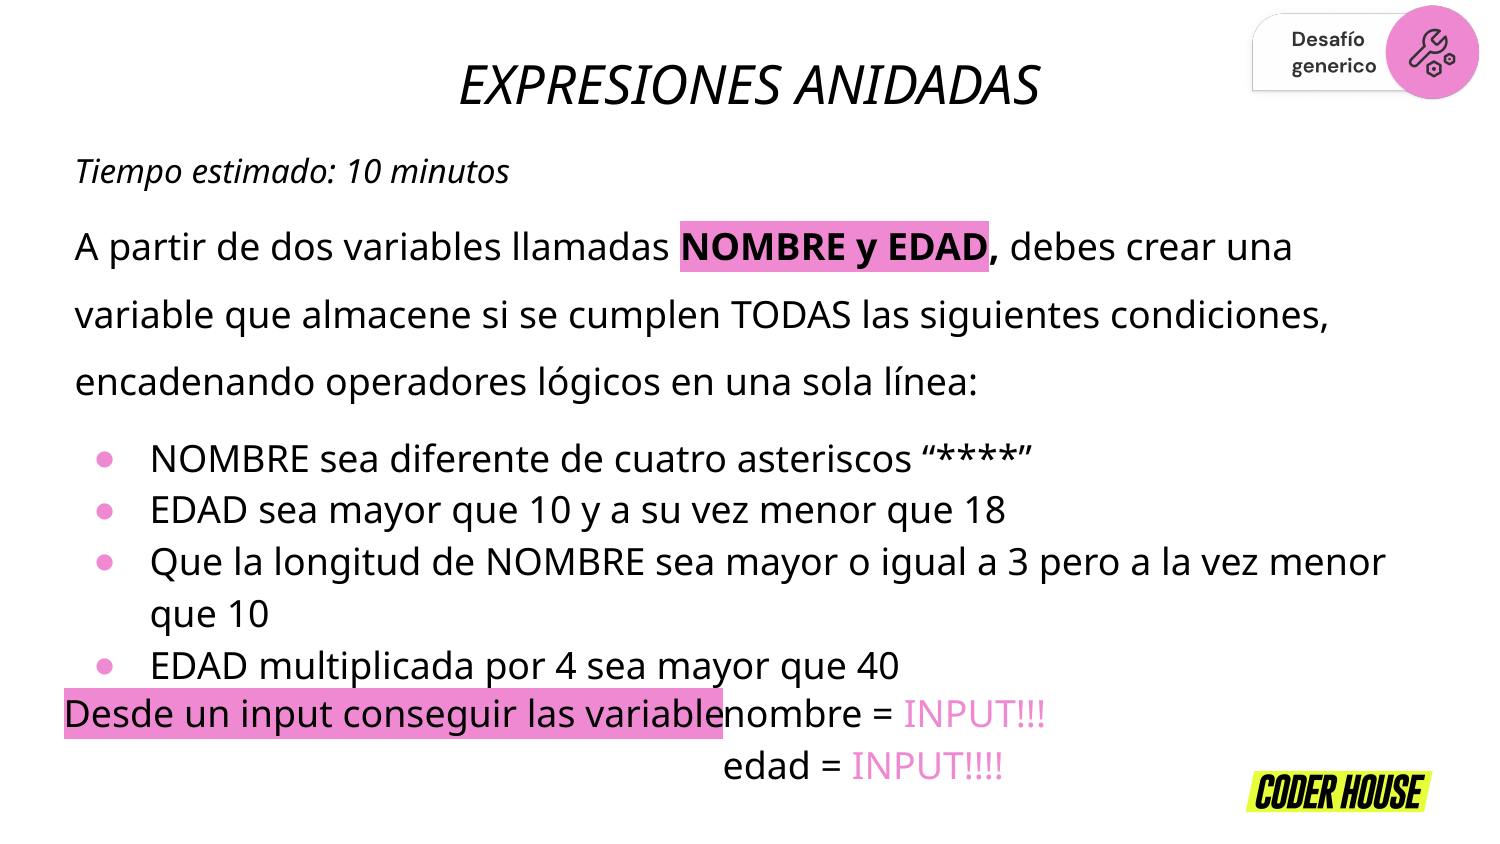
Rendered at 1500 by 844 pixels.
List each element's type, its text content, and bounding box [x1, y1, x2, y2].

picture [1241, 764, 1437, 819]
text_box Tiempo estimado: 10 minutos [59, 115, 868, 206]
picture [1231, 0, 1500, 106]
text_box A partir de dos variables llamadas NOMBRE y EDAD, debes crear una variable que almacene si se cumplen TODAS las siguientes condiciones, encadenando operadores lógicos en una sola línea: NOMBRE sea diferente de cuatro asteriscos “****” EDAD sea mayor que 10 y a su vez menor que 18 Que la longitud de NOMBRE sea mayor o igual a 3 pero a la vez menor que 10 EDAD multiplicada por 4 sea mayor que 40 [59, 167, 1441, 721]
text_box EXPRESIONES ANIDADAS [358, 35, 1142, 167]
text_box nombre = INPUT!!! edad = INPUT!!!! [707, 668, 1178, 803]
text_box Desde un input conseguir las variables: [48, 668, 707, 751]
